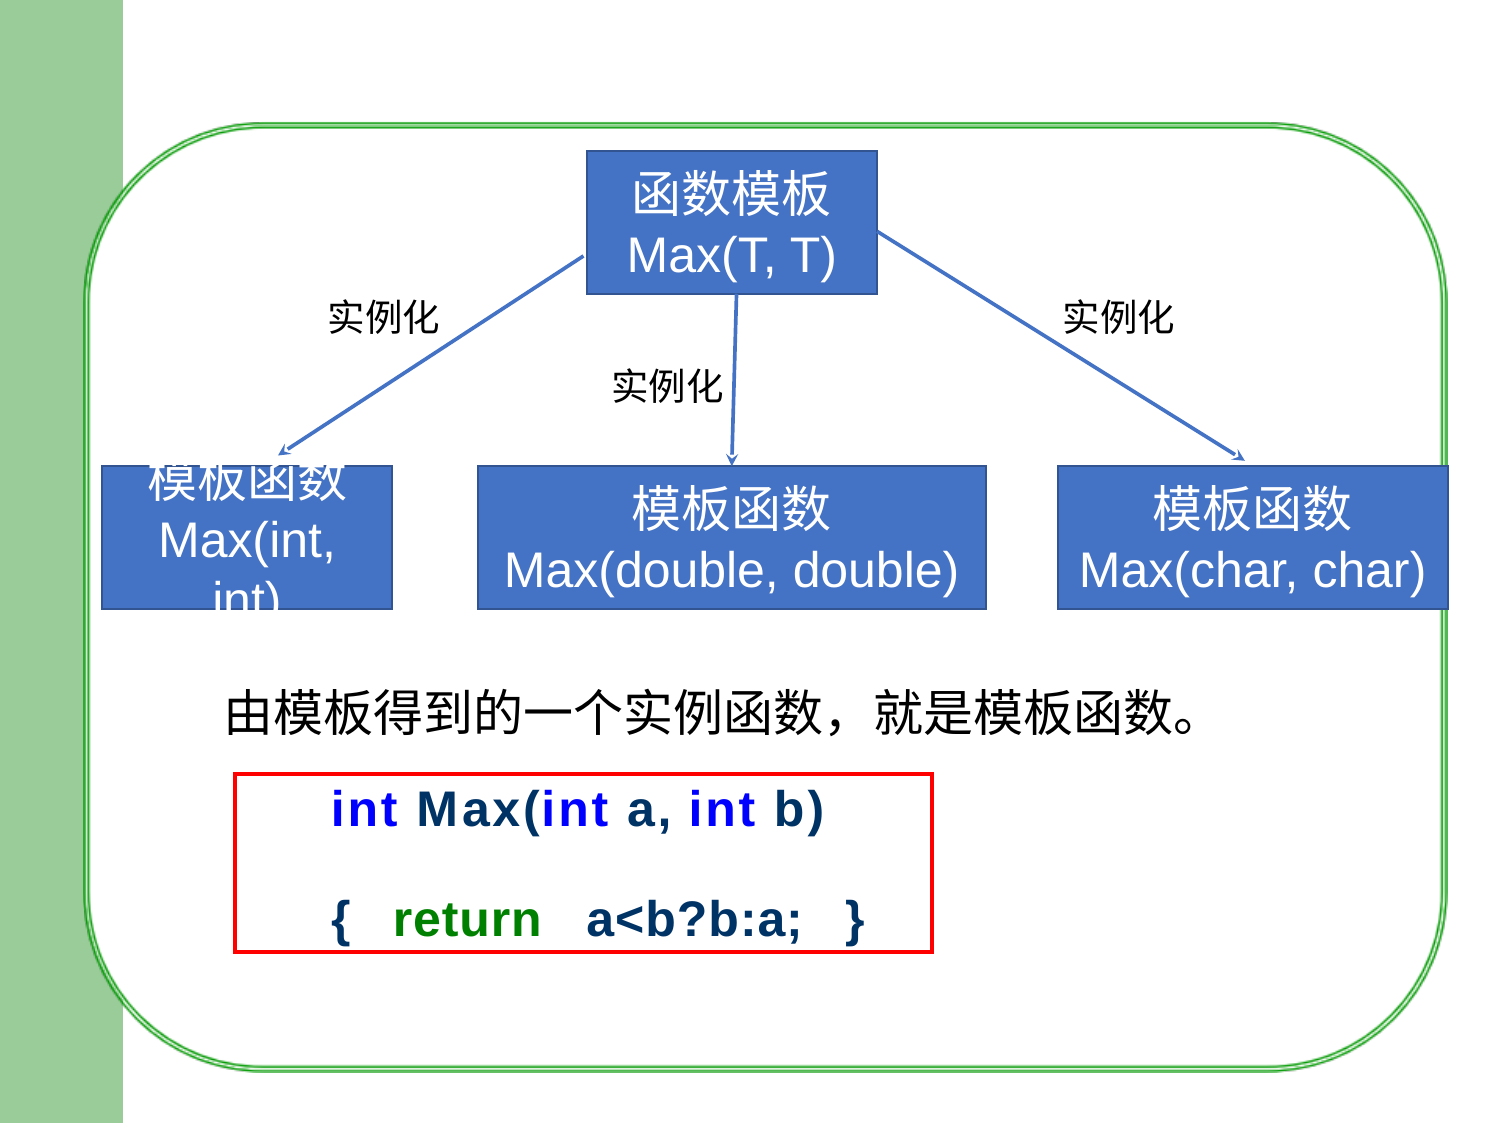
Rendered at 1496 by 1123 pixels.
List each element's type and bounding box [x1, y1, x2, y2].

text_box [0, 0, 123, 1123]
text_box [731, 293, 737, 467]
text_box [277, 255, 584, 456]
picture [83, 121, 1448, 1073]
text_box [876, 231, 1245, 461]
